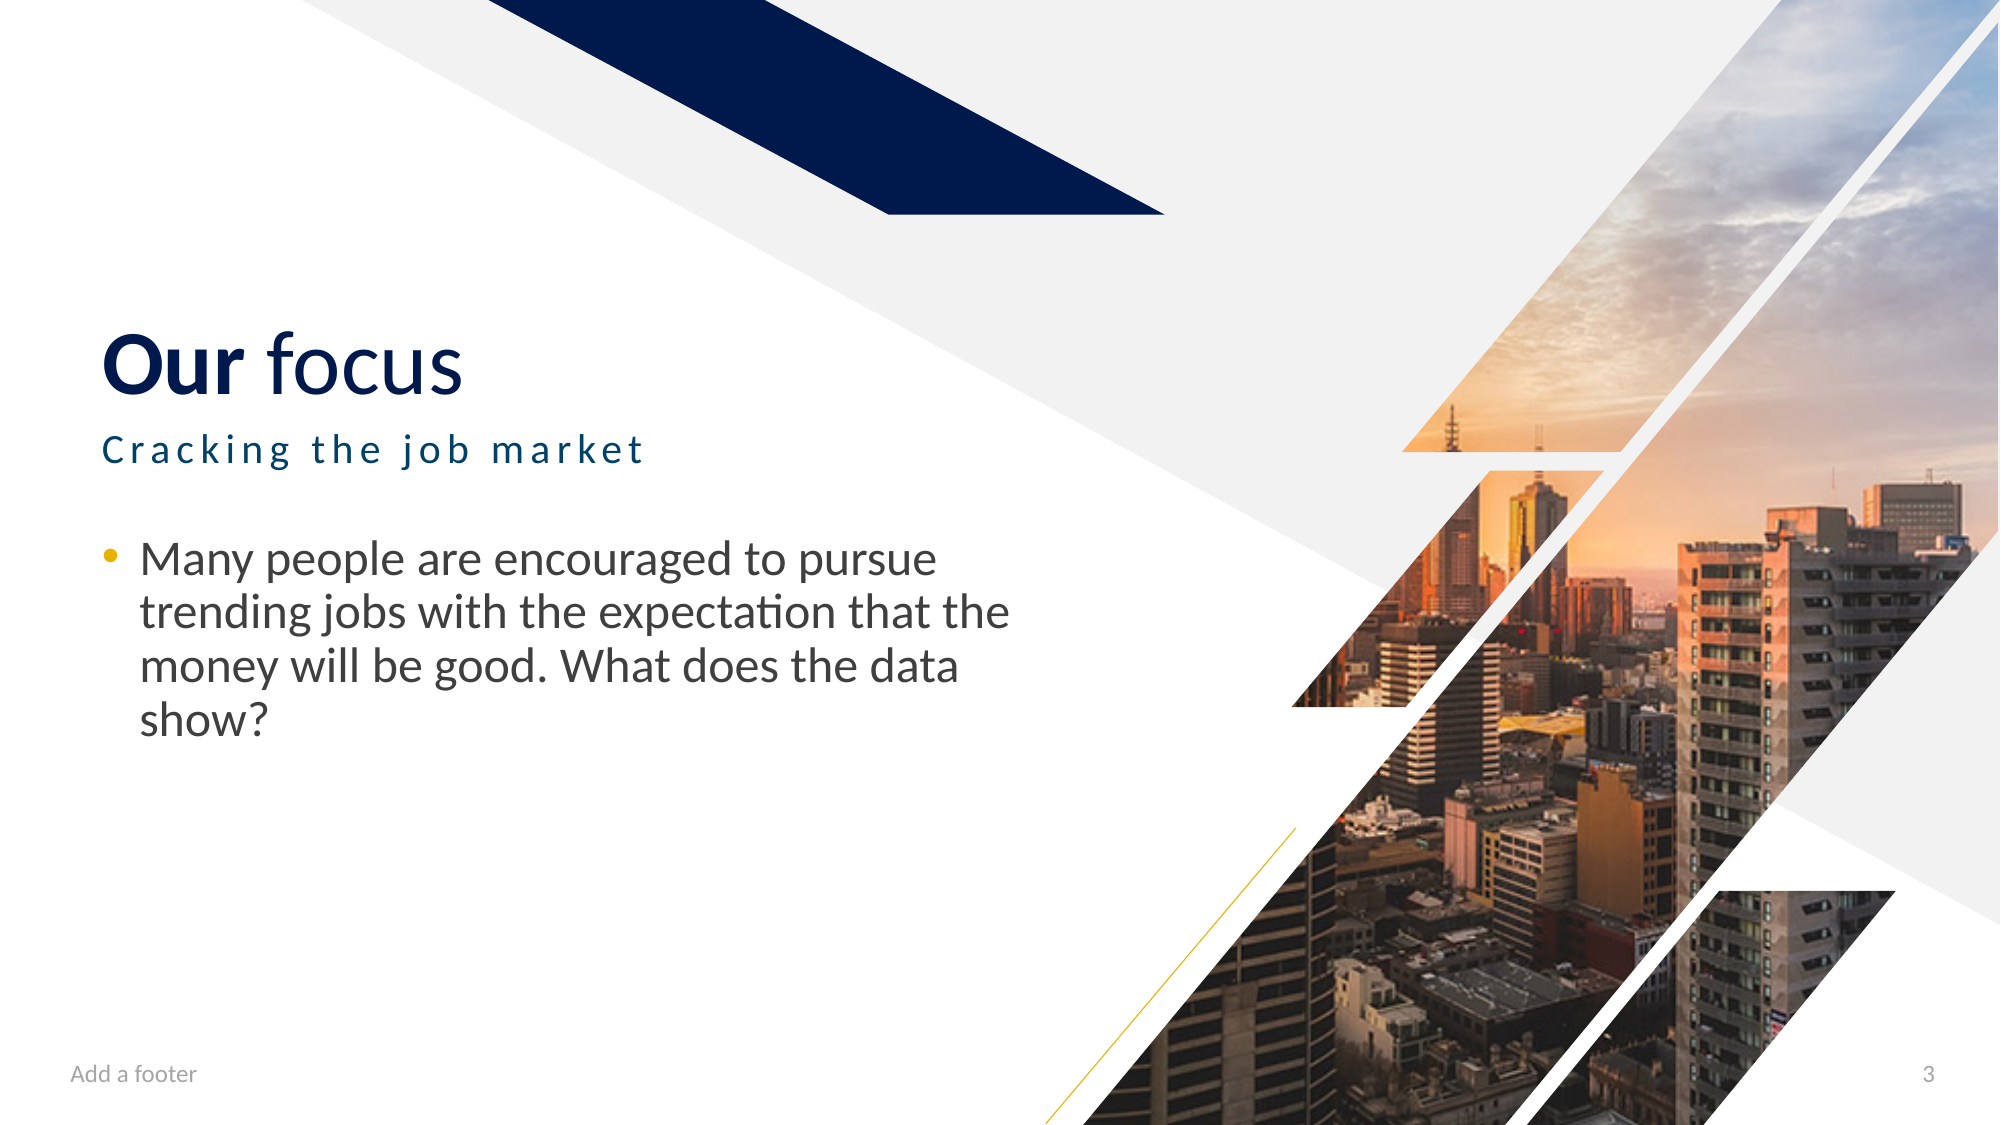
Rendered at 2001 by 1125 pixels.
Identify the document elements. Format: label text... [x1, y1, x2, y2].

footer Add a footer [55, 1042, 731, 1103]
picture [1083, 0, 2000, 1125]
title Our focus [87, 214, 1083, 415]
list Many people are encouraged to pursue trending jobs with the expectation that the money will be good. What does the data show? [87, 524, 1047, 1010]
list Cracking the job market [87, 420, 1083, 521]
